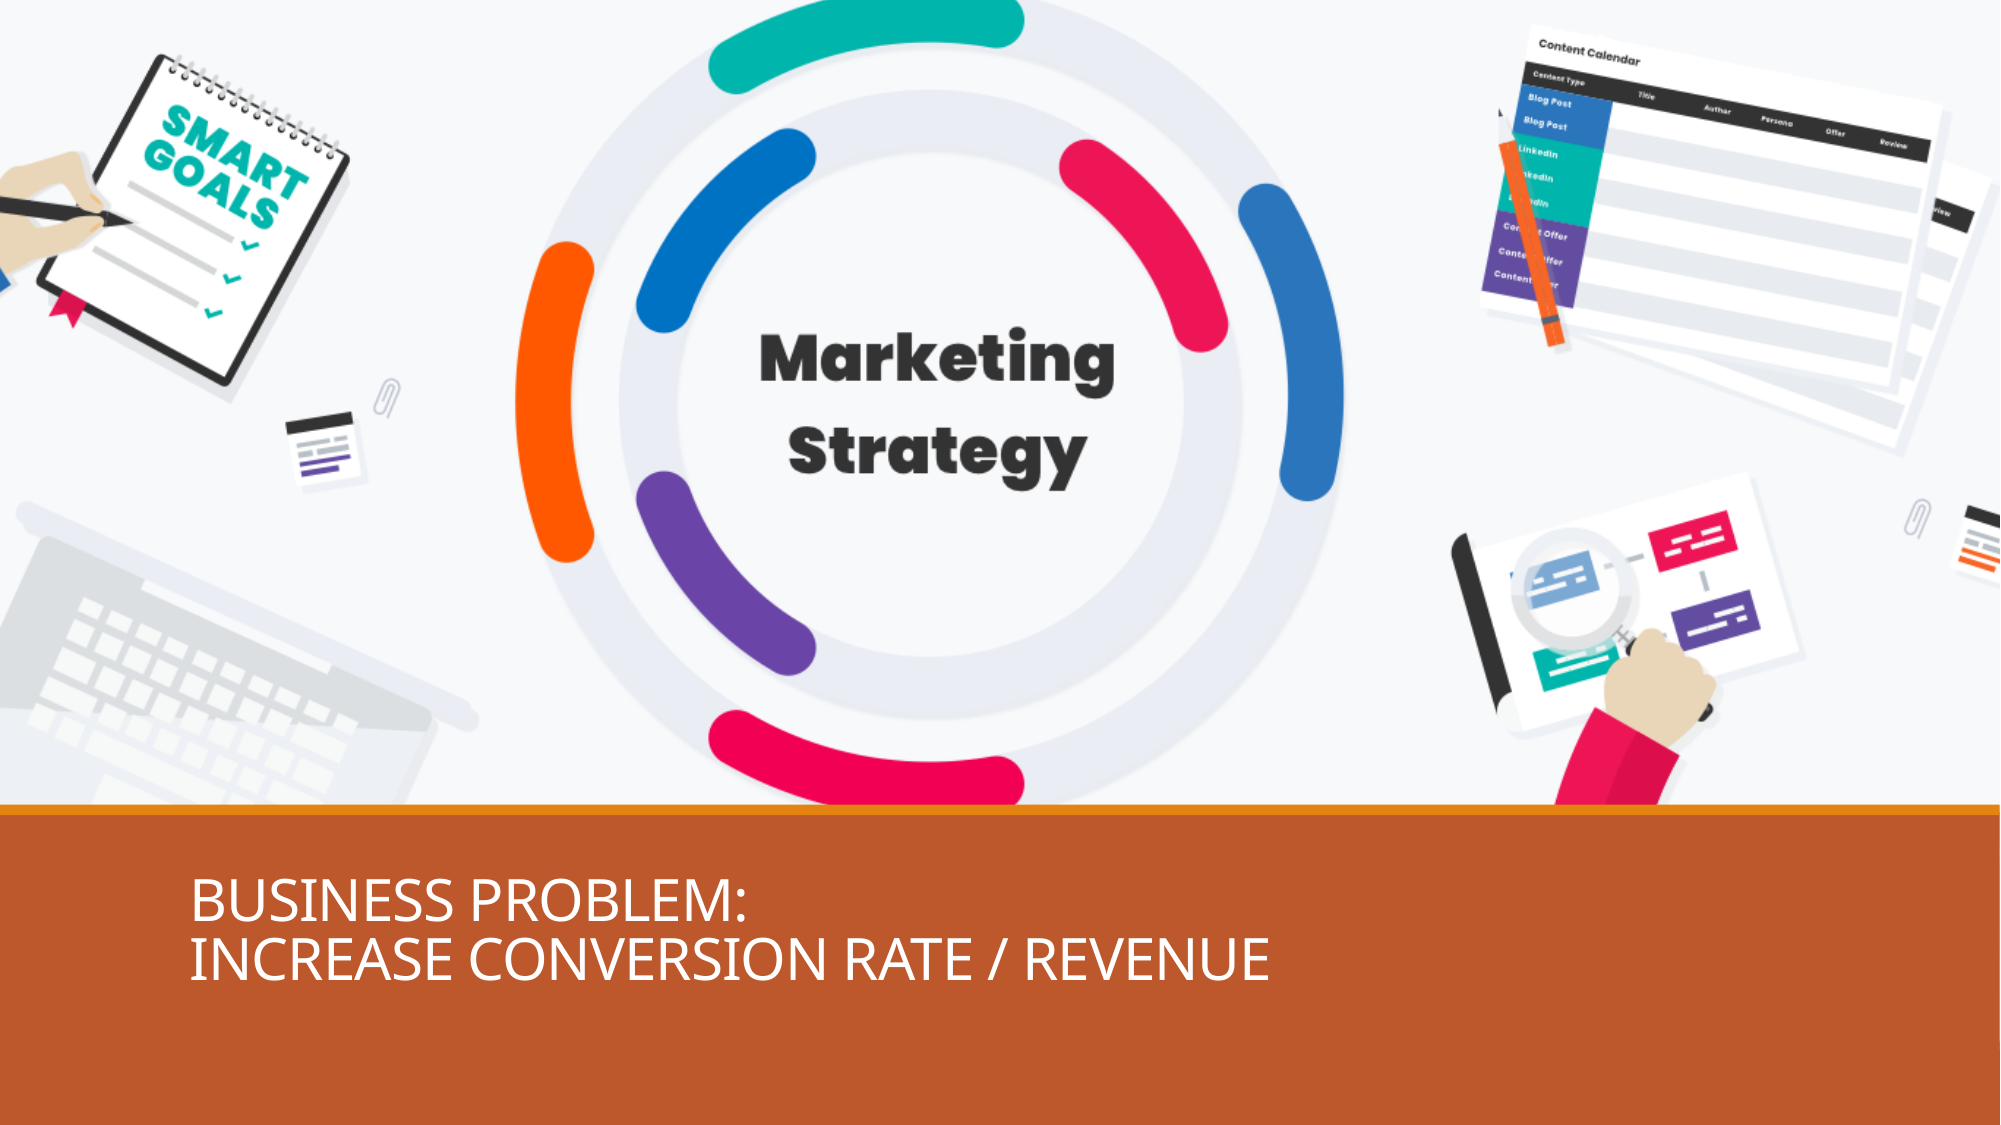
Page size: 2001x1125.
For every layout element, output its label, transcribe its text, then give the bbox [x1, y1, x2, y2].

title BUSINESS PROBLEM: INCREASE CONVERSION RATE / REVENUE [174, 865, 1825, 1001]
text_box [0, 816, 2000, 1125]
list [0, 0, 2000, 807]
